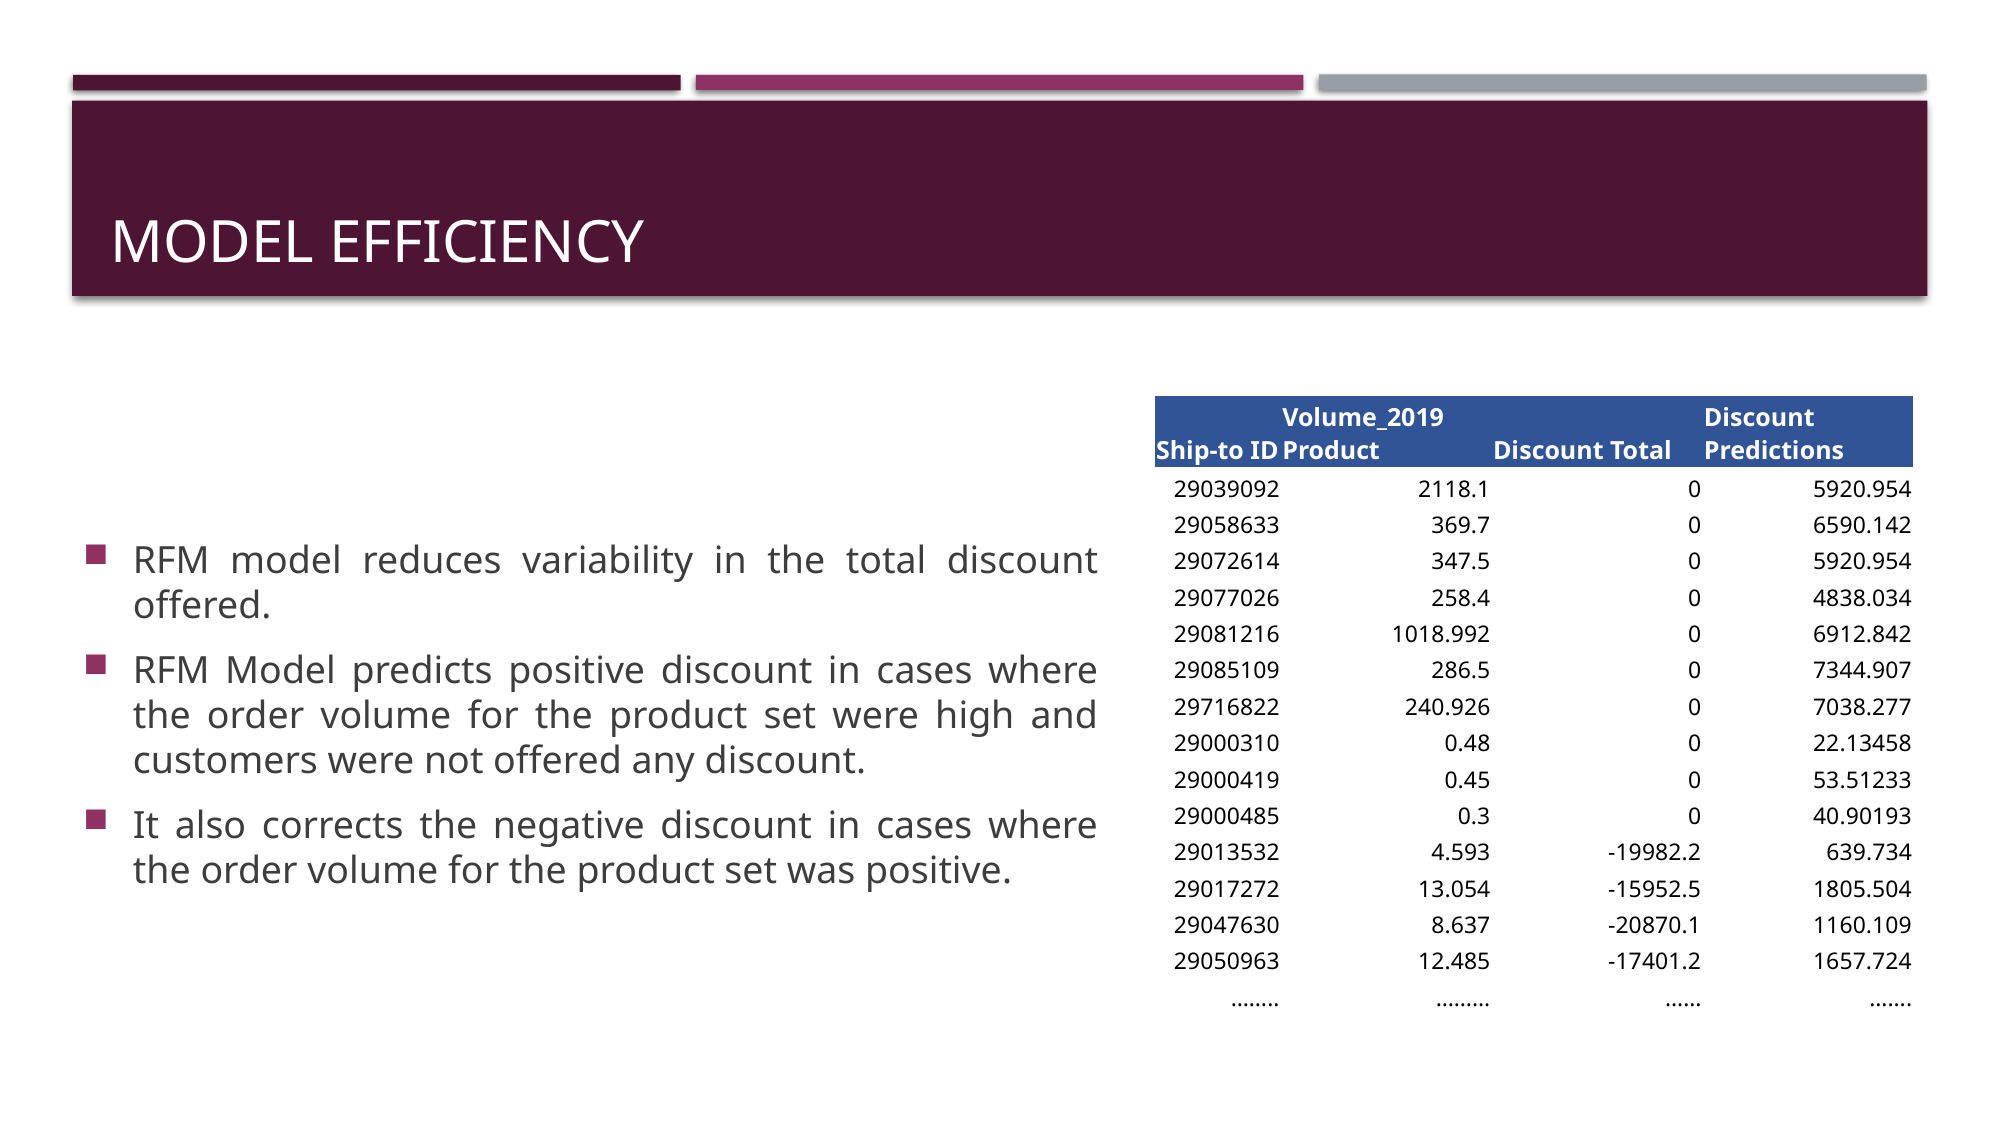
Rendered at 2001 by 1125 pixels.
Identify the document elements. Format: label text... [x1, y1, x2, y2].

table_cell 29000419 [1155, 758, 1281, 795]
table_cell 29085109 [1155, 649, 1281, 686]
table_header Discount Total [1492, 396, 1703, 467]
table_cell 29072614 [1155, 540, 1281, 576]
table_cell …….. [1155, 977, 1281, 1013]
table_cell 286.5 [1281, 649, 1492, 686]
table_cell -15952.5 [1492, 868, 1703, 904]
table_cell 0 [1492, 686, 1703, 722]
table_header Ship-to ID [1155, 396, 1281, 467]
table_cell 12.485 [1281, 940, 1492, 977]
table_cell 1160.109 [1703, 904, 1913, 940]
table_header Volume_2019 Product [1281, 396, 1492, 467]
table_cell 2118.1 [1281, 467, 1492, 504]
table_cell 5920.954 [1703, 540, 1913, 576]
table_cell 40.90193 [1703, 795, 1913, 831]
table_cell 258.4 [1281, 576, 1492, 613]
table_cell 7038.277 [1703, 686, 1913, 722]
table_cell 29000310 [1155, 722, 1281, 758]
table_cell 0 [1492, 540, 1703, 576]
table_cell -19982.2 [1492, 831, 1703, 868]
table_cell 0 [1492, 576, 1703, 613]
table_cell 240.926 [1281, 686, 1492, 722]
table_cell 1018.992 [1281, 613, 1492, 649]
table_cell 29013532 [1155, 831, 1281, 868]
table_cell 29081216 [1155, 613, 1281, 649]
table_cell 22.13458 [1703, 722, 1913, 758]
table_cell ……… [1281, 977, 1492, 1013]
table_cell 0 [1492, 795, 1703, 831]
table_cell 29058633 [1155, 504, 1281, 540]
table_cell 6590.142 [1703, 504, 1913, 540]
table_cell 1805.504 [1703, 868, 1913, 904]
table_cell 29077026 [1155, 576, 1281, 613]
table_cell 29039092 [1155, 467, 1281, 504]
list RFM model reduces variability in the total discount offered. RFM Model predicts positive discount in cases where the order volume for the product set were high and customers were not offered any discount. It also corrects the negative discount in cases where the order volume for the product set was positive. [67, 366, 1115, 1062]
table_cell …… [1492, 977, 1703, 1013]
table_cell -17401.2 [1492, 940, 1703, 977]
table_cell 13.054 [1281, 868, 1492, 904]
table_cell 0 [1492, 467, 1703, 504]
table_cell 0 [1492, 504, 1703, 540]
table_cell 0.45 [1281, 758, 1492, 795]
table_header Discount Predictions [1703, 396, 1913, 467]
table_cell 0 [1492, 758, 1703, 795]
table_cell 29000485 [1155, 795, 1281, 831]
title Model efficiency [95, 115, 1905, 282]
table_cell 5920.954 [1703, 467, 1913, 504]
table_cell 1657.724 [1703, 940, 1913, 977]
table_cell 0 [1492, 722, 1703, 758]
table_cell 347.5 [1281, 540, 1492, 576]
table_cell 4.593 [1281, 831, 1492, 868]
table_cell 7344.907 [1703, 649, 1913, 686]
table_cell 29017272 [1155, 868, 1281, 904]
table_cell 29716822 [1155, 686, 1281, 722]
table_cell 8.637 [1281, 904, 1492, 940]
table_cell 639.734 [1703, 831, 1913, 868]
table_cell ……. [1703, 977, 1913, 1013]
table_cell 0.48 [1281, 722, 1492, 758]
table_cell -20870.1 [1492, 904, 1703, 940]
table_cell 6912.842 [1703, 613, 1913, 649]
table_cell 4838.034 [1703, 576, 1913, 613]
table_cell 0 [1492, 649, 1703, 686]
table_cell 29047630 [1155, 904, 1281, 940]
table_cell 53.51233 [1703, 758, 1913, 795]
table_cell 0 [1492, 613, 1703, 649]
table_cell 0.3 [1281, 795, 1492, 831]
table_cell 29050963 [1155, 940, 1281, 977]
table_cell 369.7 [1281, 504, 1492, 540]
